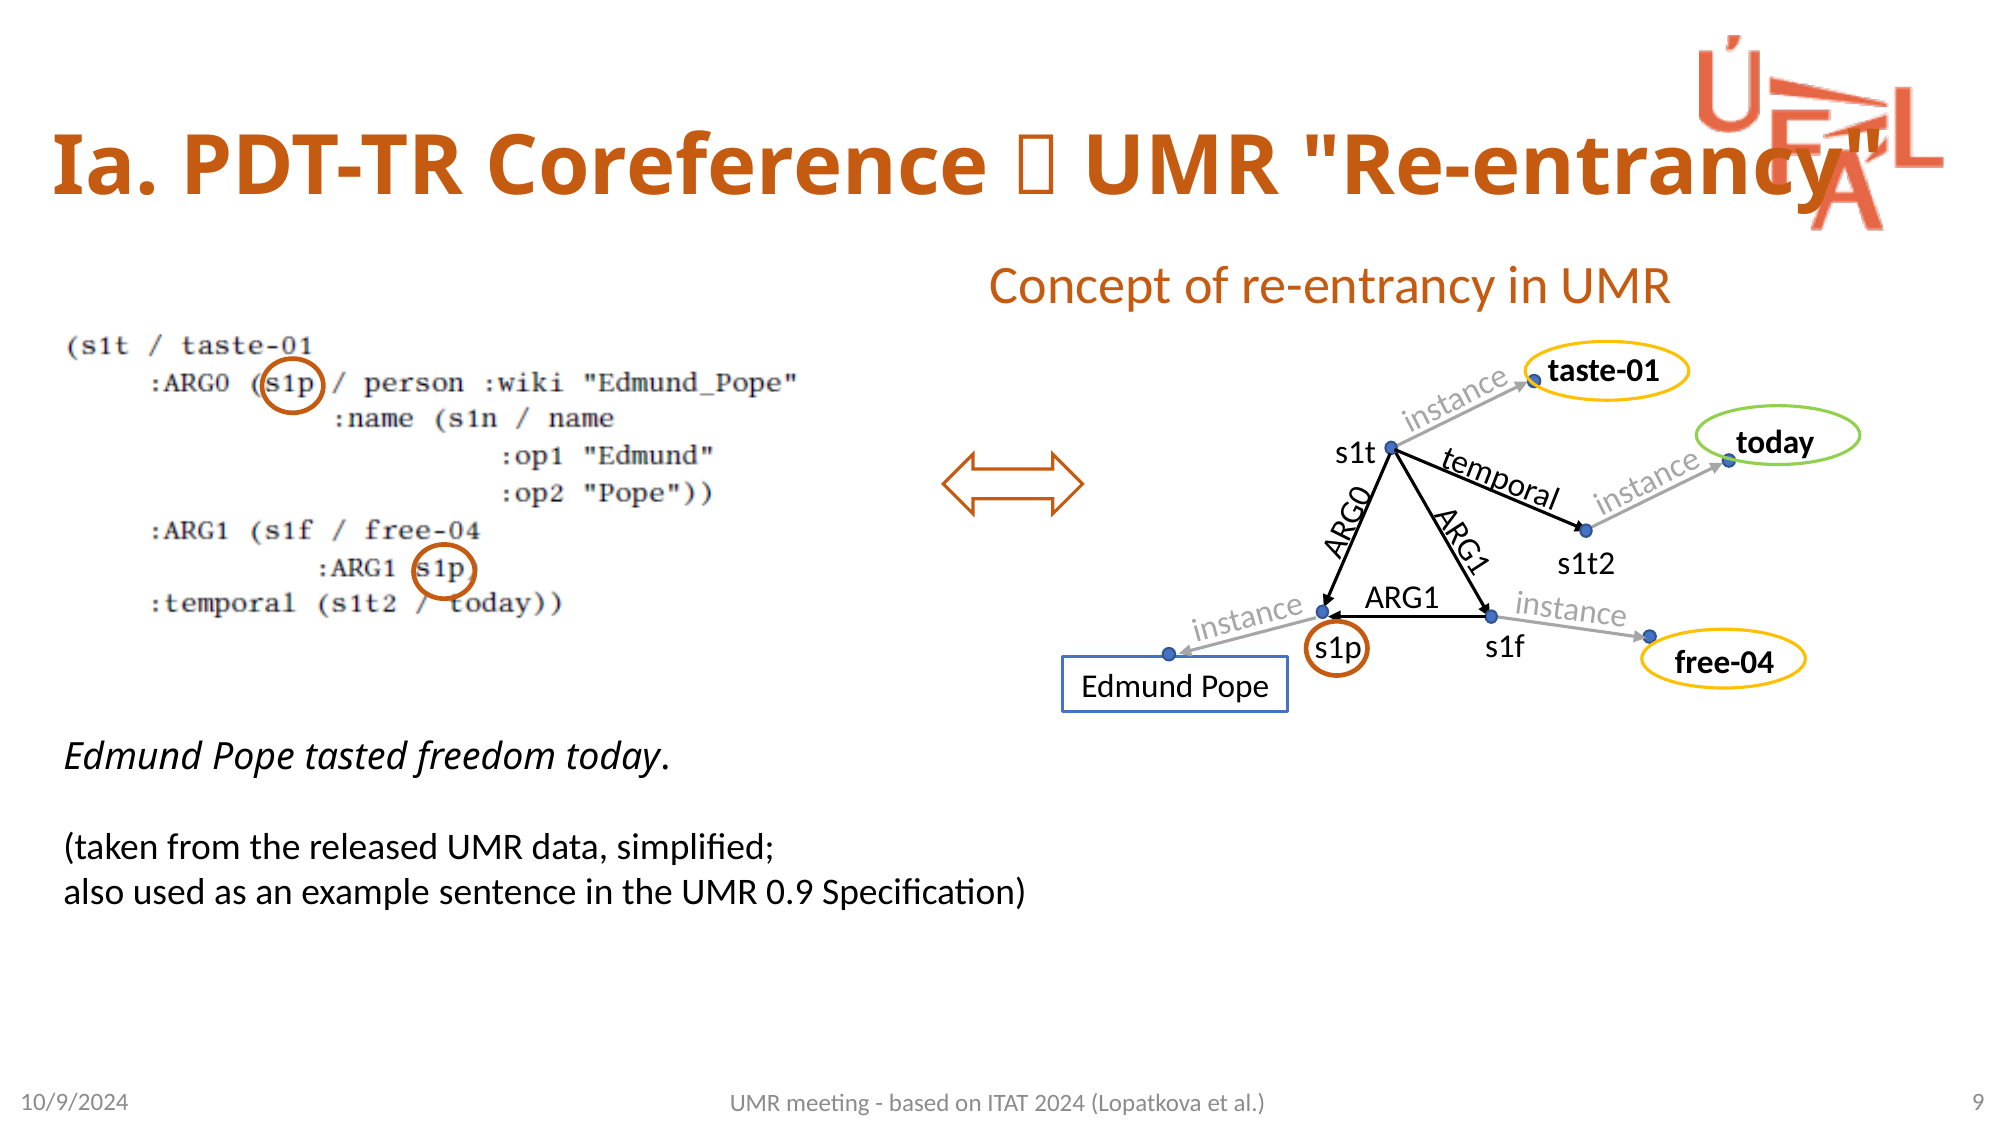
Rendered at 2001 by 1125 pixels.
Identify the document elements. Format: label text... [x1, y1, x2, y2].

text_box [941, 451, 1062, 517]
text_box Ia. PDT-TR Coreference  UMR "Re-entrancy" [37, 49, 1963, 267]
picture [1699, 34, 1945, 232]
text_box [1062, 341, 1876, 713]
footer UMR meeting - based on ITAT 2024 (Lopatkova et al.) [660, 1071, 1336, 1125]
slide_number 9 [1549, 1070, 2000, 1125]
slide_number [5, 1070, 456, 1125]
list Concept of re-entrancy in UMR [38, 235, 1988, 606]
text_box Edmund Pope tasted freedom today. (taken from the released UMR data, simplified; also used as an example sentence in the UMR 0.9 Specification) [48, 724, 1176, 920]
picture [64, 327, 803, 628]
